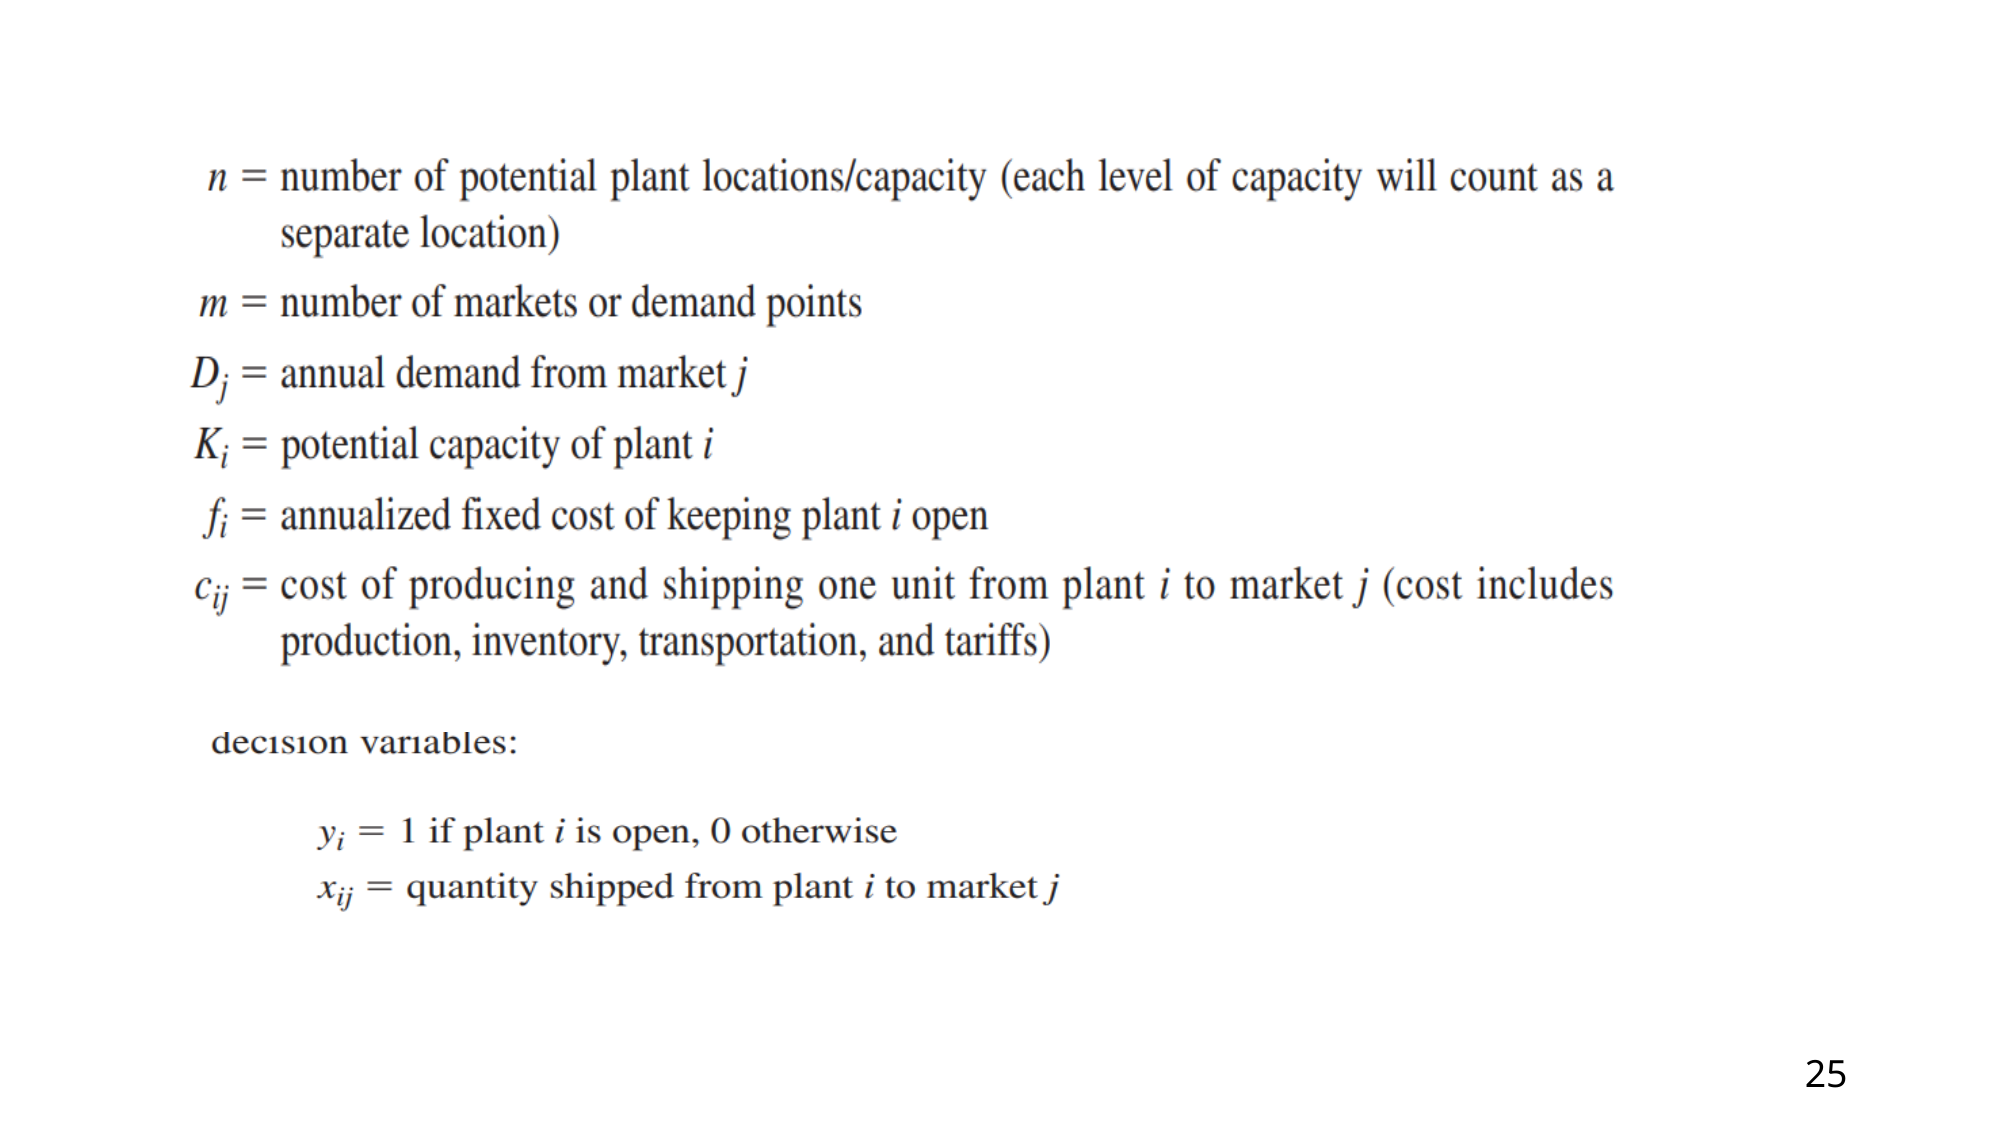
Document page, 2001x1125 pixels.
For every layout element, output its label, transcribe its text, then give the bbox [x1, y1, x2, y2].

picture [172, 136, 1657, 686]
picture [199, 732, 1114, 913]
slide_number 25 [1412, 1042, 1863, 1103]
